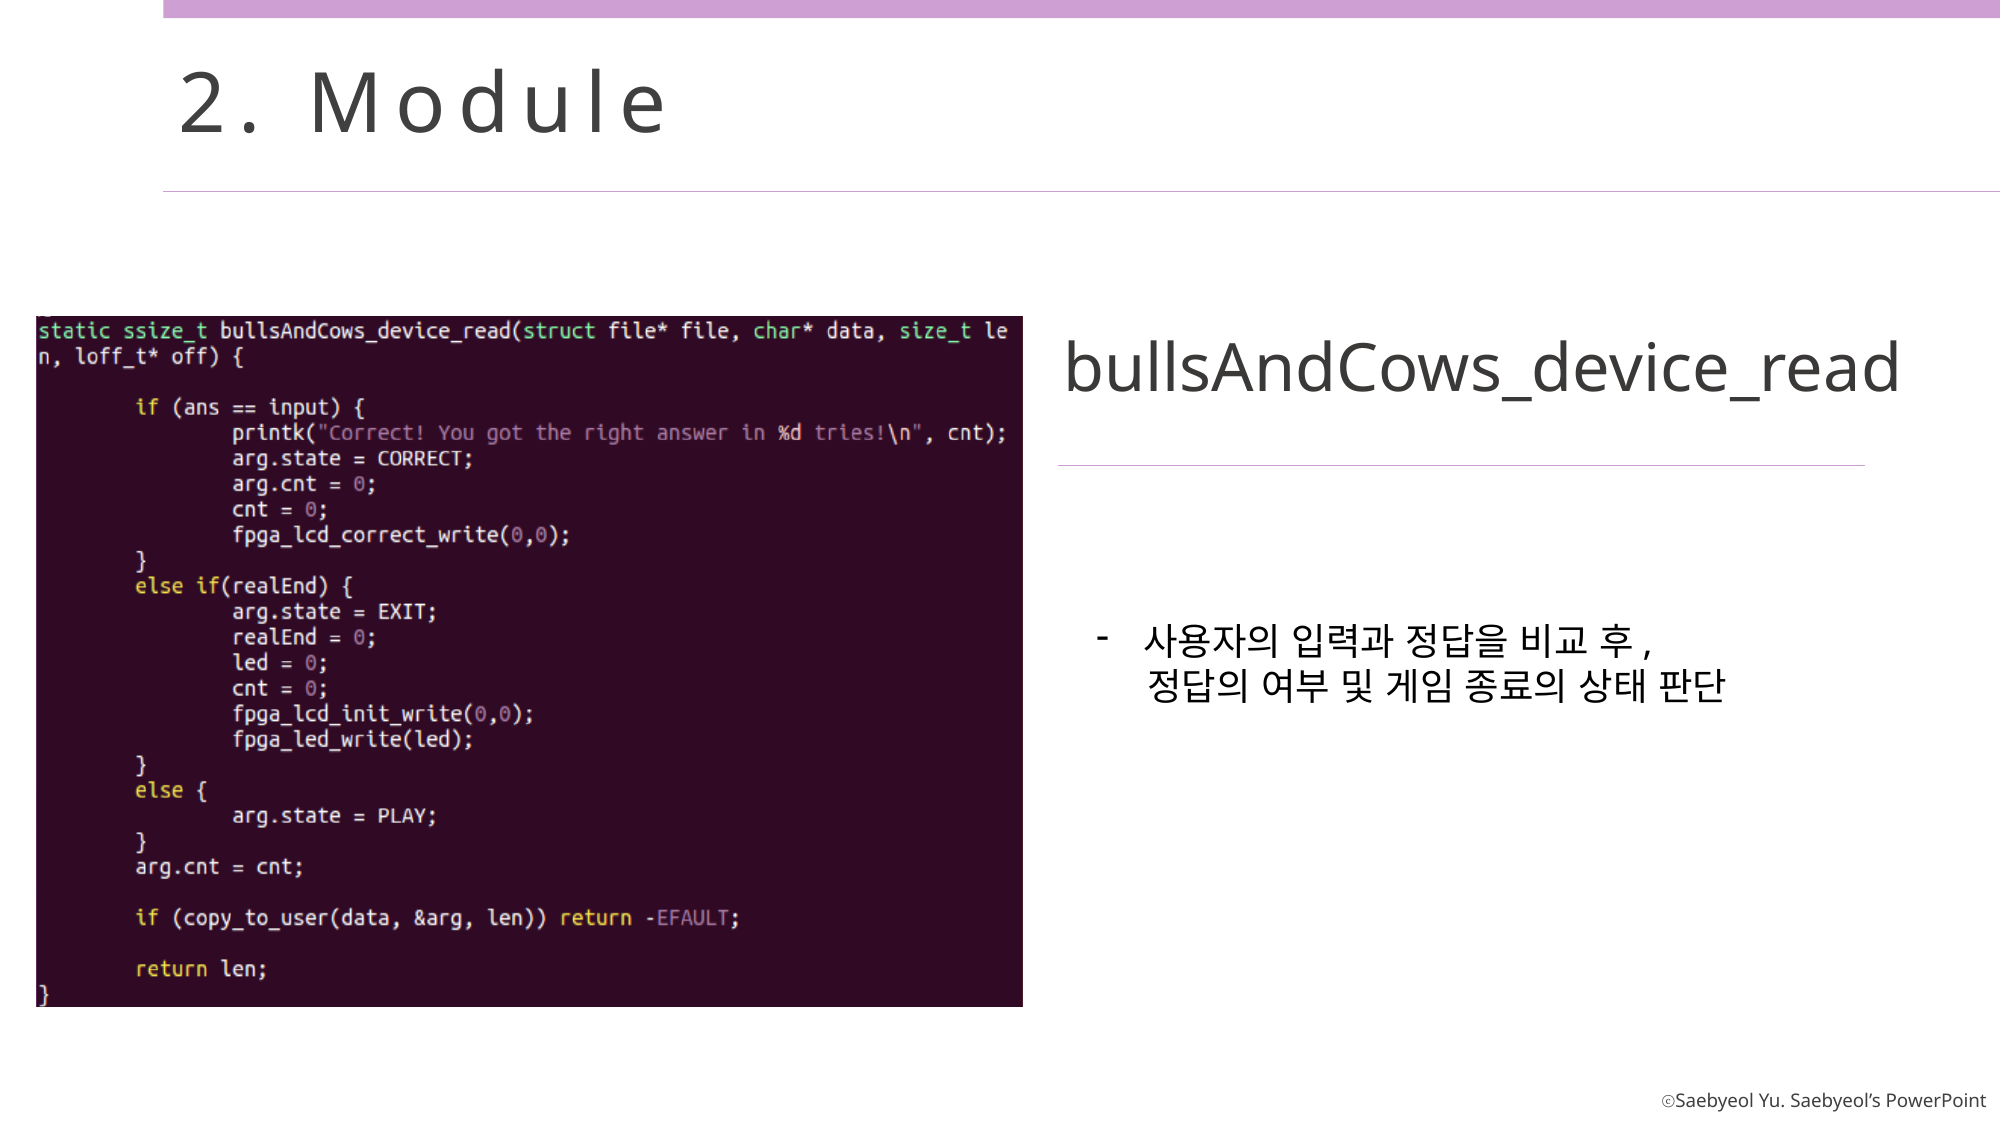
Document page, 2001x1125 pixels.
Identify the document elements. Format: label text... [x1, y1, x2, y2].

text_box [163, 0, 2000, 192]
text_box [1057, 316, 1909, 579]
text_box 사용자의 입력과 정답을 비교 후, 정답의 여부 및 게임 종료의 상태 판단 [1081, 610, 1807, 761]
picture [36, 316, 1023, 1007]
